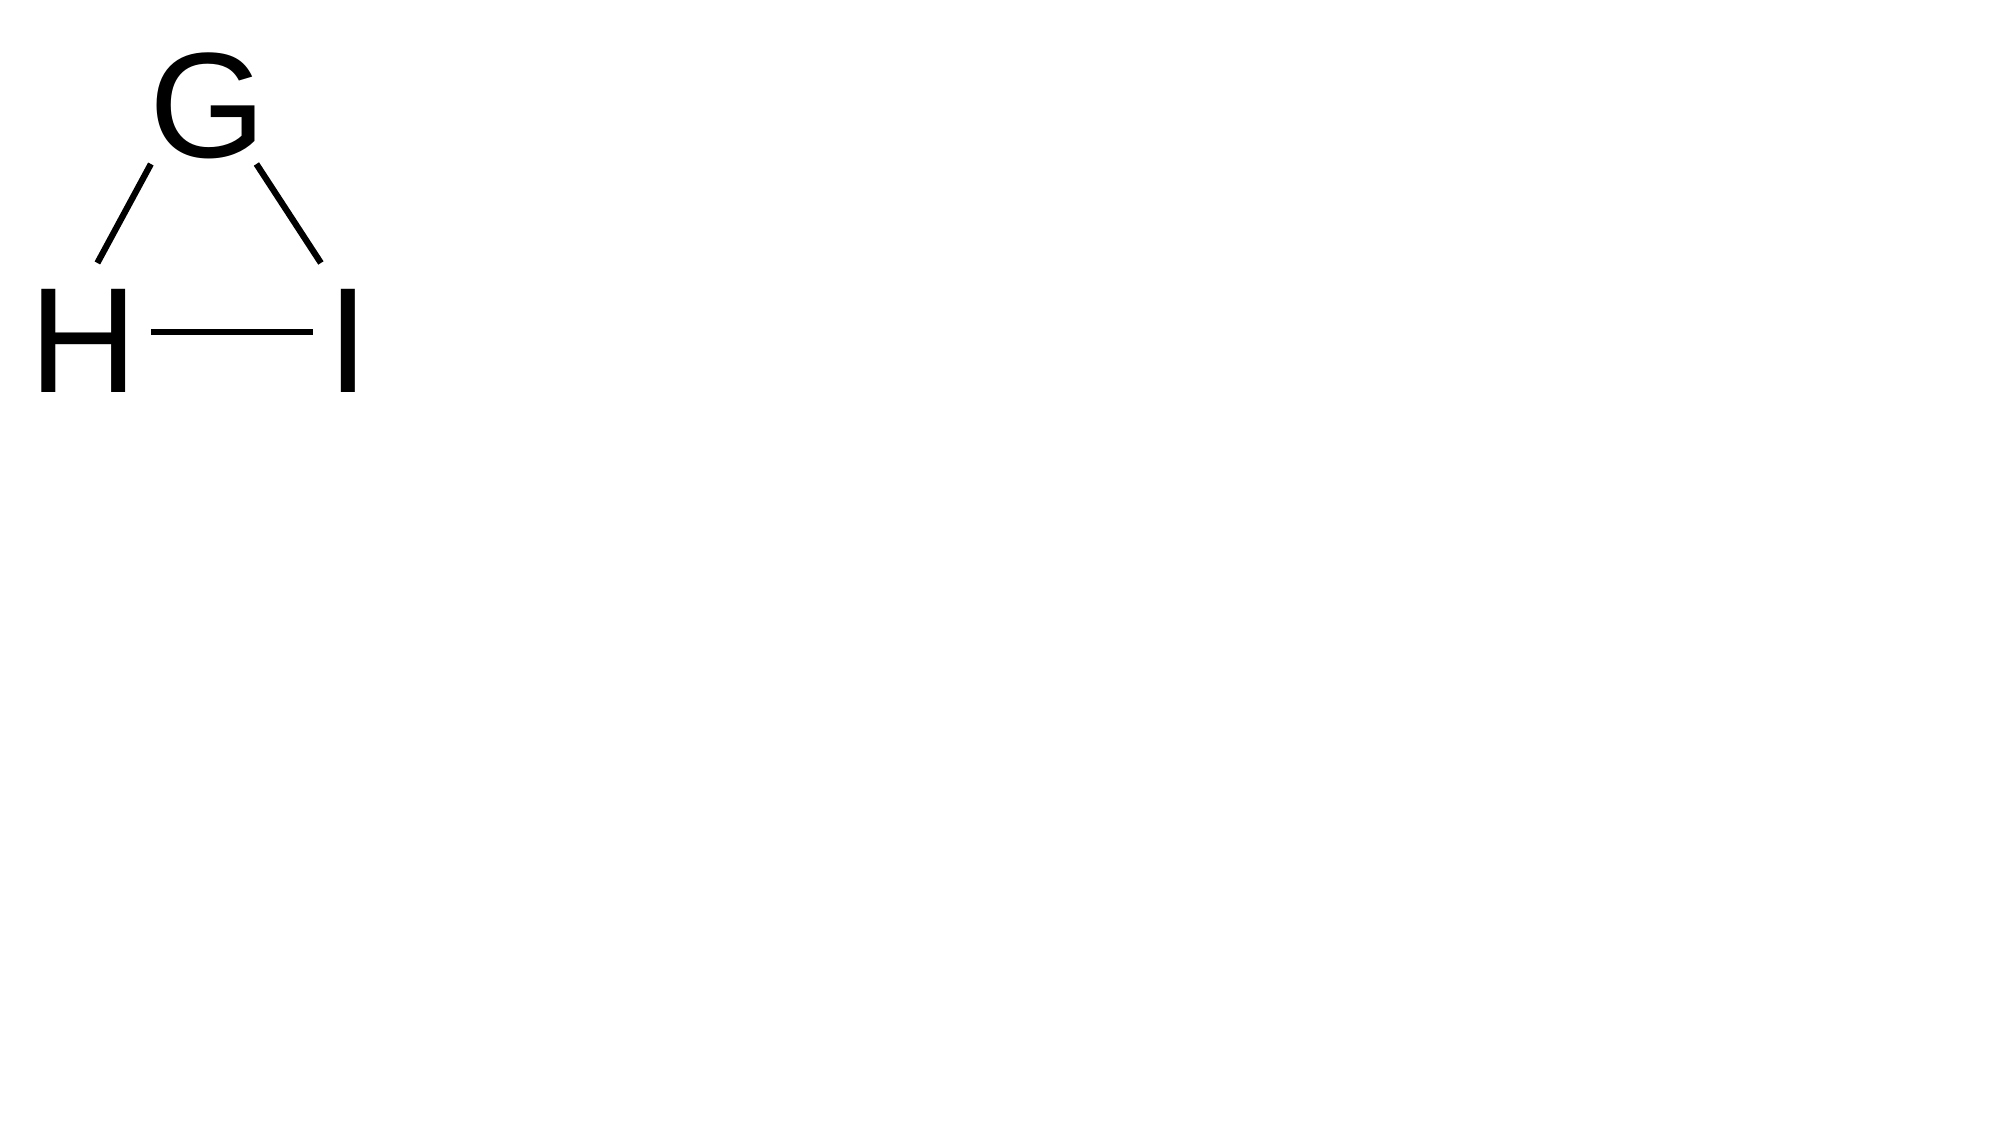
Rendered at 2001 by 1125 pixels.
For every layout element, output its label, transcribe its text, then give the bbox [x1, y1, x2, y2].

text_box G [134, 0, 272, 195]
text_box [97, 163, 151, 263]
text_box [256, 163, 321, 263]
text_box H [14, 234, 151, 430]
text_box I [312, 234, 450, 430]
